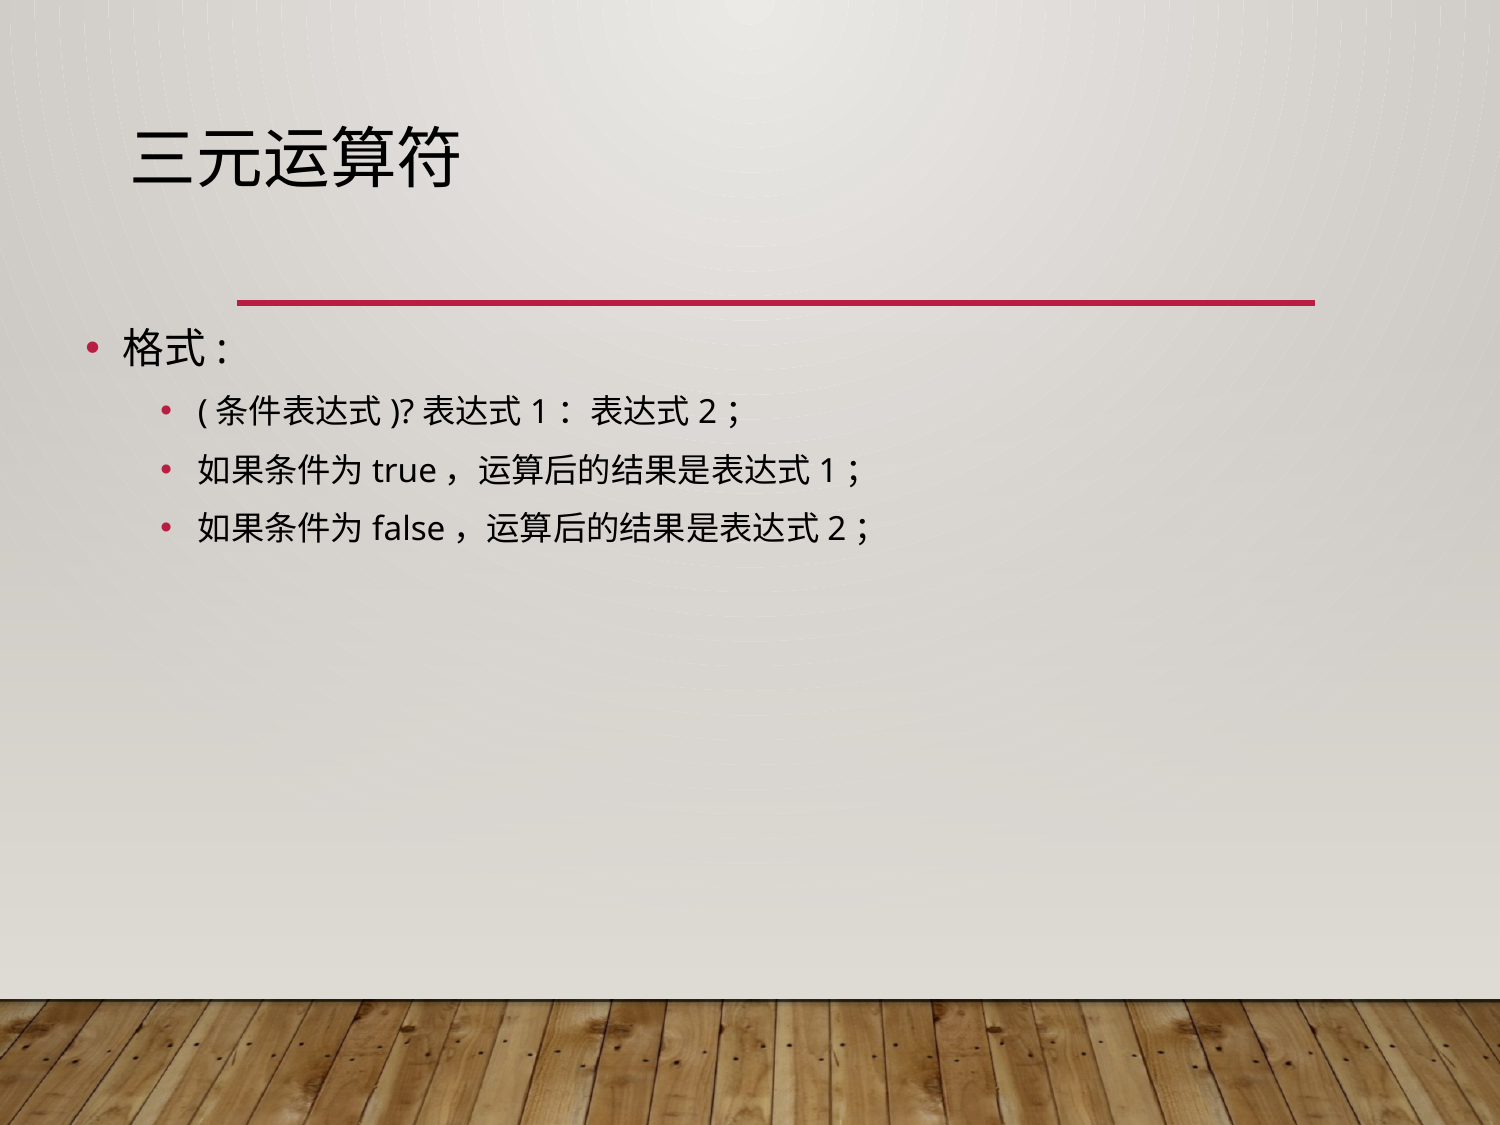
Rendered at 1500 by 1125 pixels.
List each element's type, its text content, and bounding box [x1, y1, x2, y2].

title 三元运算符 [114, 117, 1465, 293]
list 格式: (条件表达式)?表达式1：表达式2； 如果条件为true，运算后的结果是表达式1； 如果条件为false，运算后的结果是表达式2； [70, 304, 1430, 727]
picture [0, 999, 1500, 1125]
